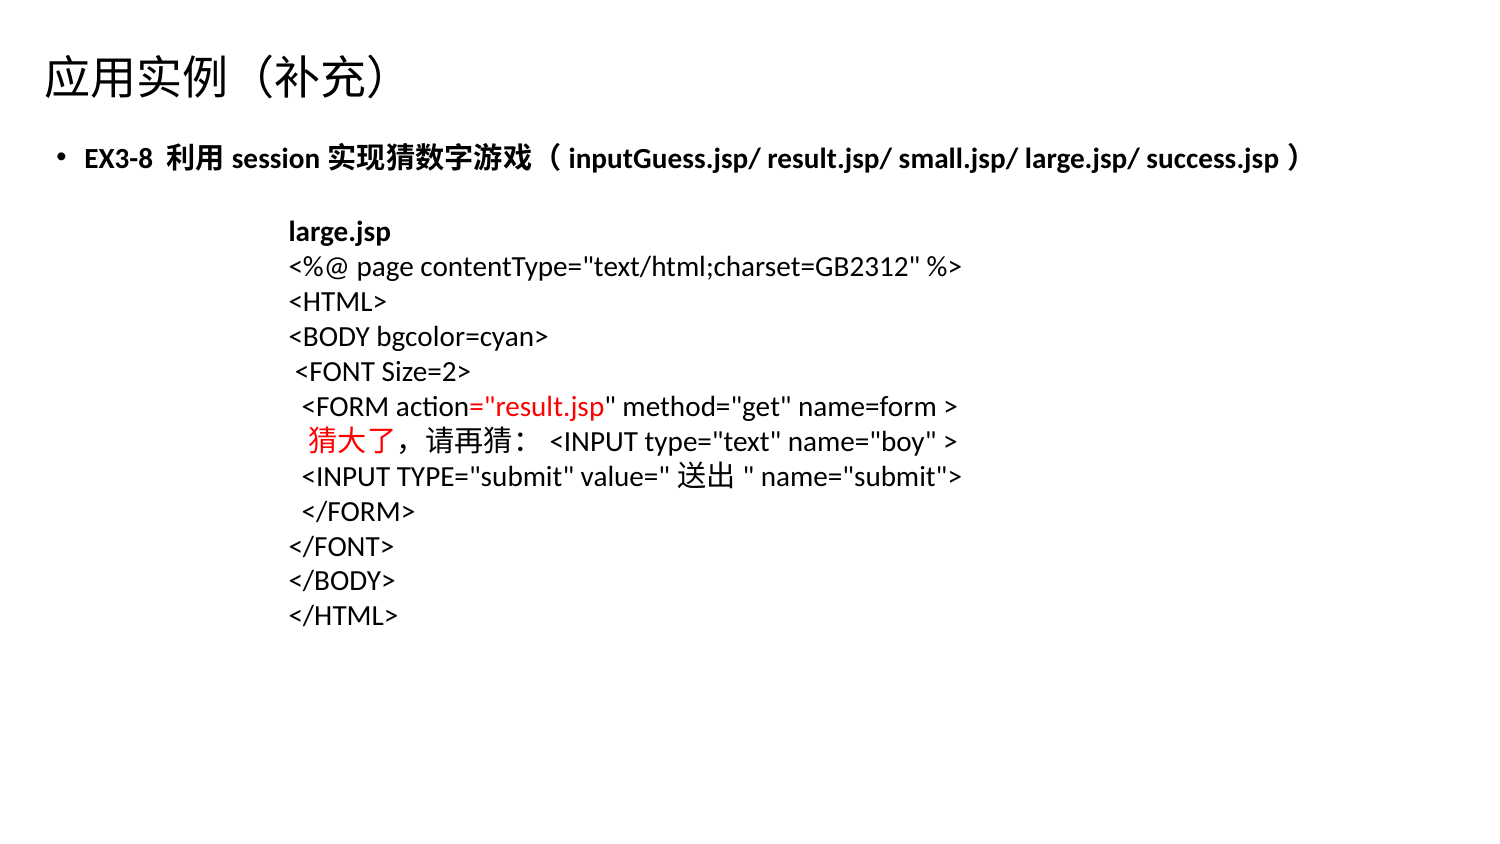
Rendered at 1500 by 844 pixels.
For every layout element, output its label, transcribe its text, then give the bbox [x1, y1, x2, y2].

list EX3-8 利用session实现猜数字游戏（inputGuess.jsp/ result.jsp/ small.jsp/ large.jsp/ success.jsp） [41, 138, 1443, 803]
title 应用实例（补充） [29, 46, 1451, 112]
text_box large.jsp <%@ page contentType="text/html;charset=GB2312" %> <HTML> <BODY bgcolor=cyan> <FONT Size=2> <FORM action="result.jsp" method="get" name=form > 猜大了，请再猜：<INPUT type="text" name="boy" > <INPUT TYPE="submit" value="送出" name="submit"> </FORM> </FONT> </BODY> </HTML> [251, 199, 980, 645]
